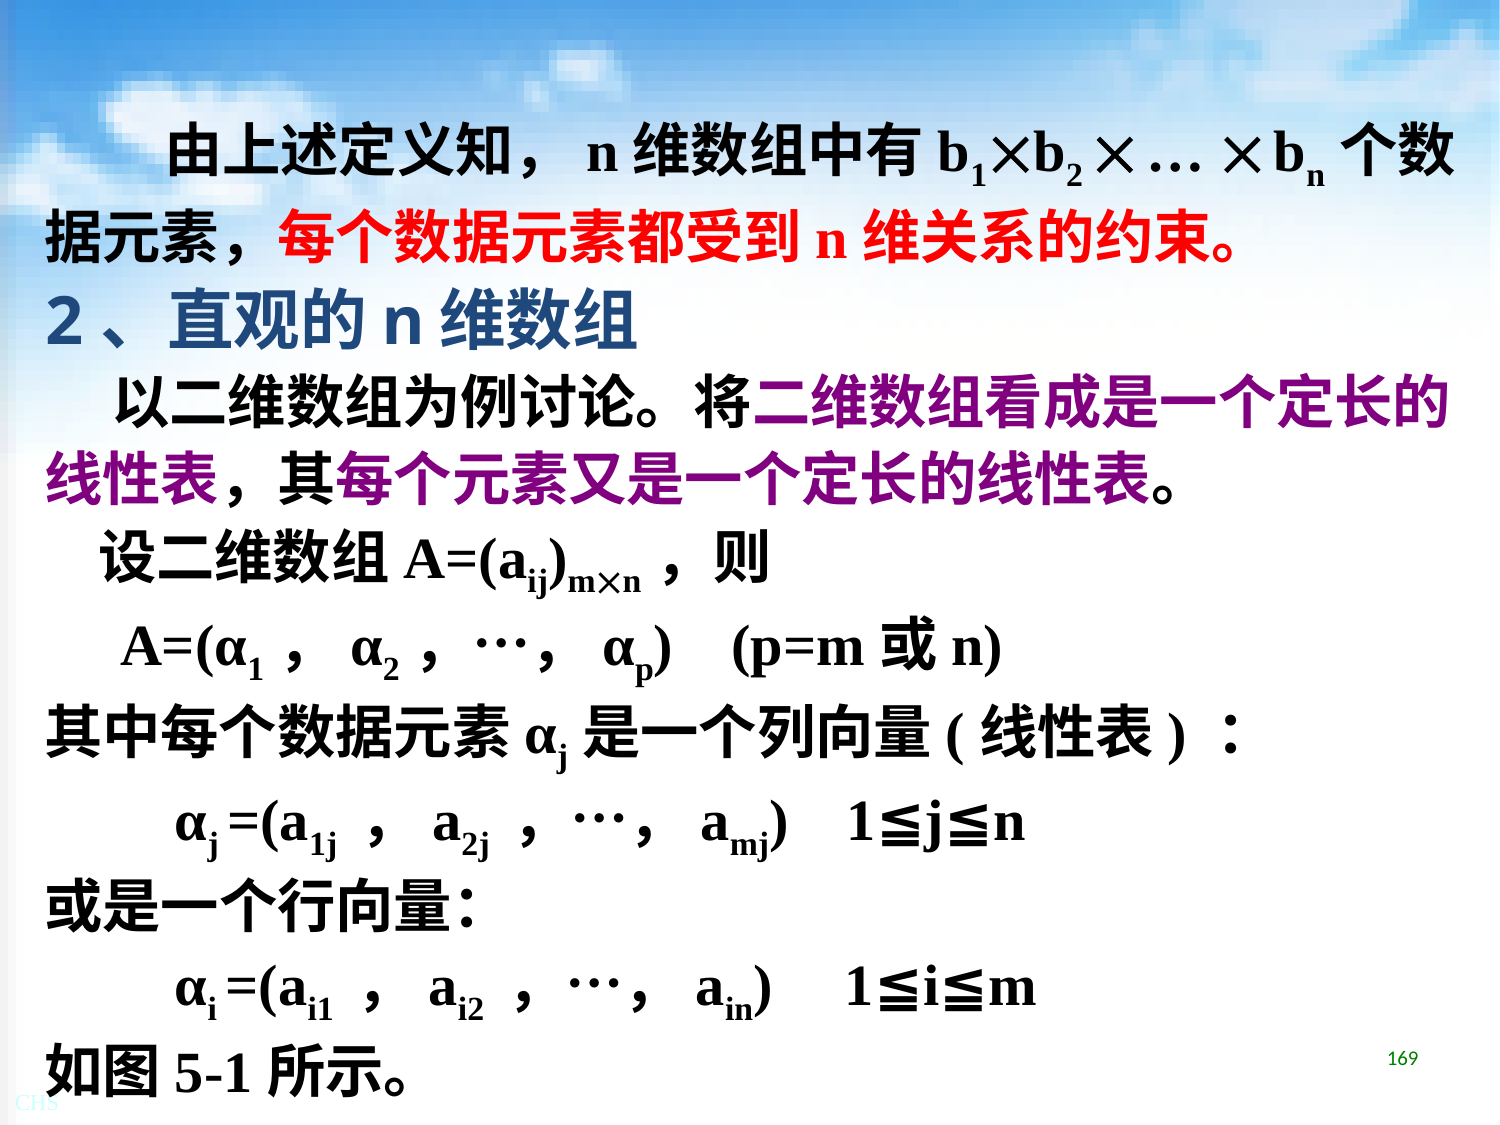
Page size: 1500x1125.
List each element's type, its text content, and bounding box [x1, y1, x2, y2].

slide_number 169 [1370, 1042, 1435, 1072]
text_box [337, 899, 490, 986]
picture [0, 0, 1500, 1125]
list 由上述定义知，n维数组中有b1b2  …  bn个数据元素，每个数据元素都受到n维关系的约束。 2、直观的n维数组 以二维数组为例讨论。将二维数组看成是一个定长的线性表，其每个元素又是一个定长的线性表。 设二维数组A=(aij)mn，则 A=(α1，α2，…，αp) (p=m或n) 其中每个数据元素αj是一个列向量(线性表) ： αj =(a1j ，a2j ，…，amj) 1≦j≦n 或是一个行向量： αi =(ai1 ，ai2 ，…，ain) 1≦i≦m 如图5-1所示。 [29, 97, 1476, 1044]
